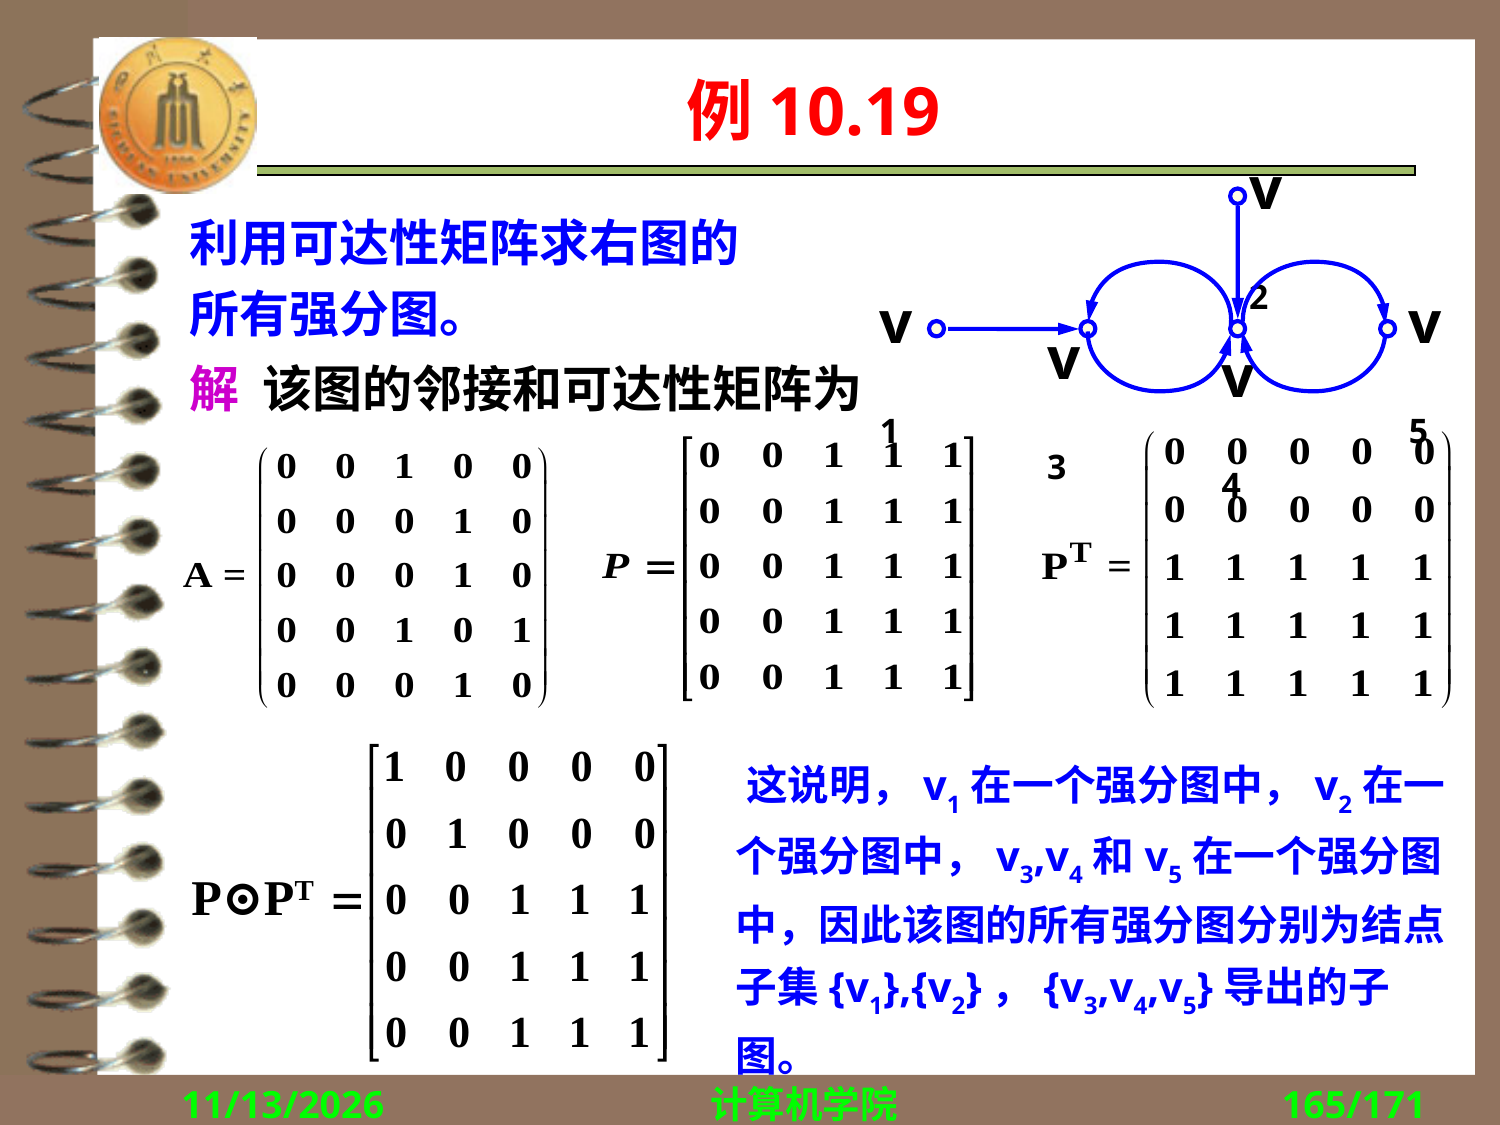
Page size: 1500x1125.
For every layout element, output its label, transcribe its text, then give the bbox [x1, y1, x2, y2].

footer 计算机学院 [479, 1073, 1128, 1100]
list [596, 432, 987, 705]
text_box 解 该图的邻接和可达性矩阵为 [174, 349, 927, 425]
text_box 这说明，v1在一个强分图中，v2在一个强分图中，v3,v4和v5在一个强分图中，因此该图的所有强分图分别为结点子集{v1},{v2}，{v3,v4,v5}导出的子图。 [679, 739, 1459, 1087]
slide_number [166, 1073, 479, 1100]
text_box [879, 136, 1460, 409]
text_box 利用可达性矩阵求右图的 所有强分图。 [174, 191, 874, 349]
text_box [325, 739, 681, 1066]
text_box P⊙PT [176, 857, 320, 933]
picture [0, 0, 257, 1075]
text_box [174, 437, 562, 717]
title 例10.19 [212, 50, 1415, 168]
slide_number 165/171 [1128, 1087, 1442, 1100]
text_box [1033, 420, 1465, 717]
